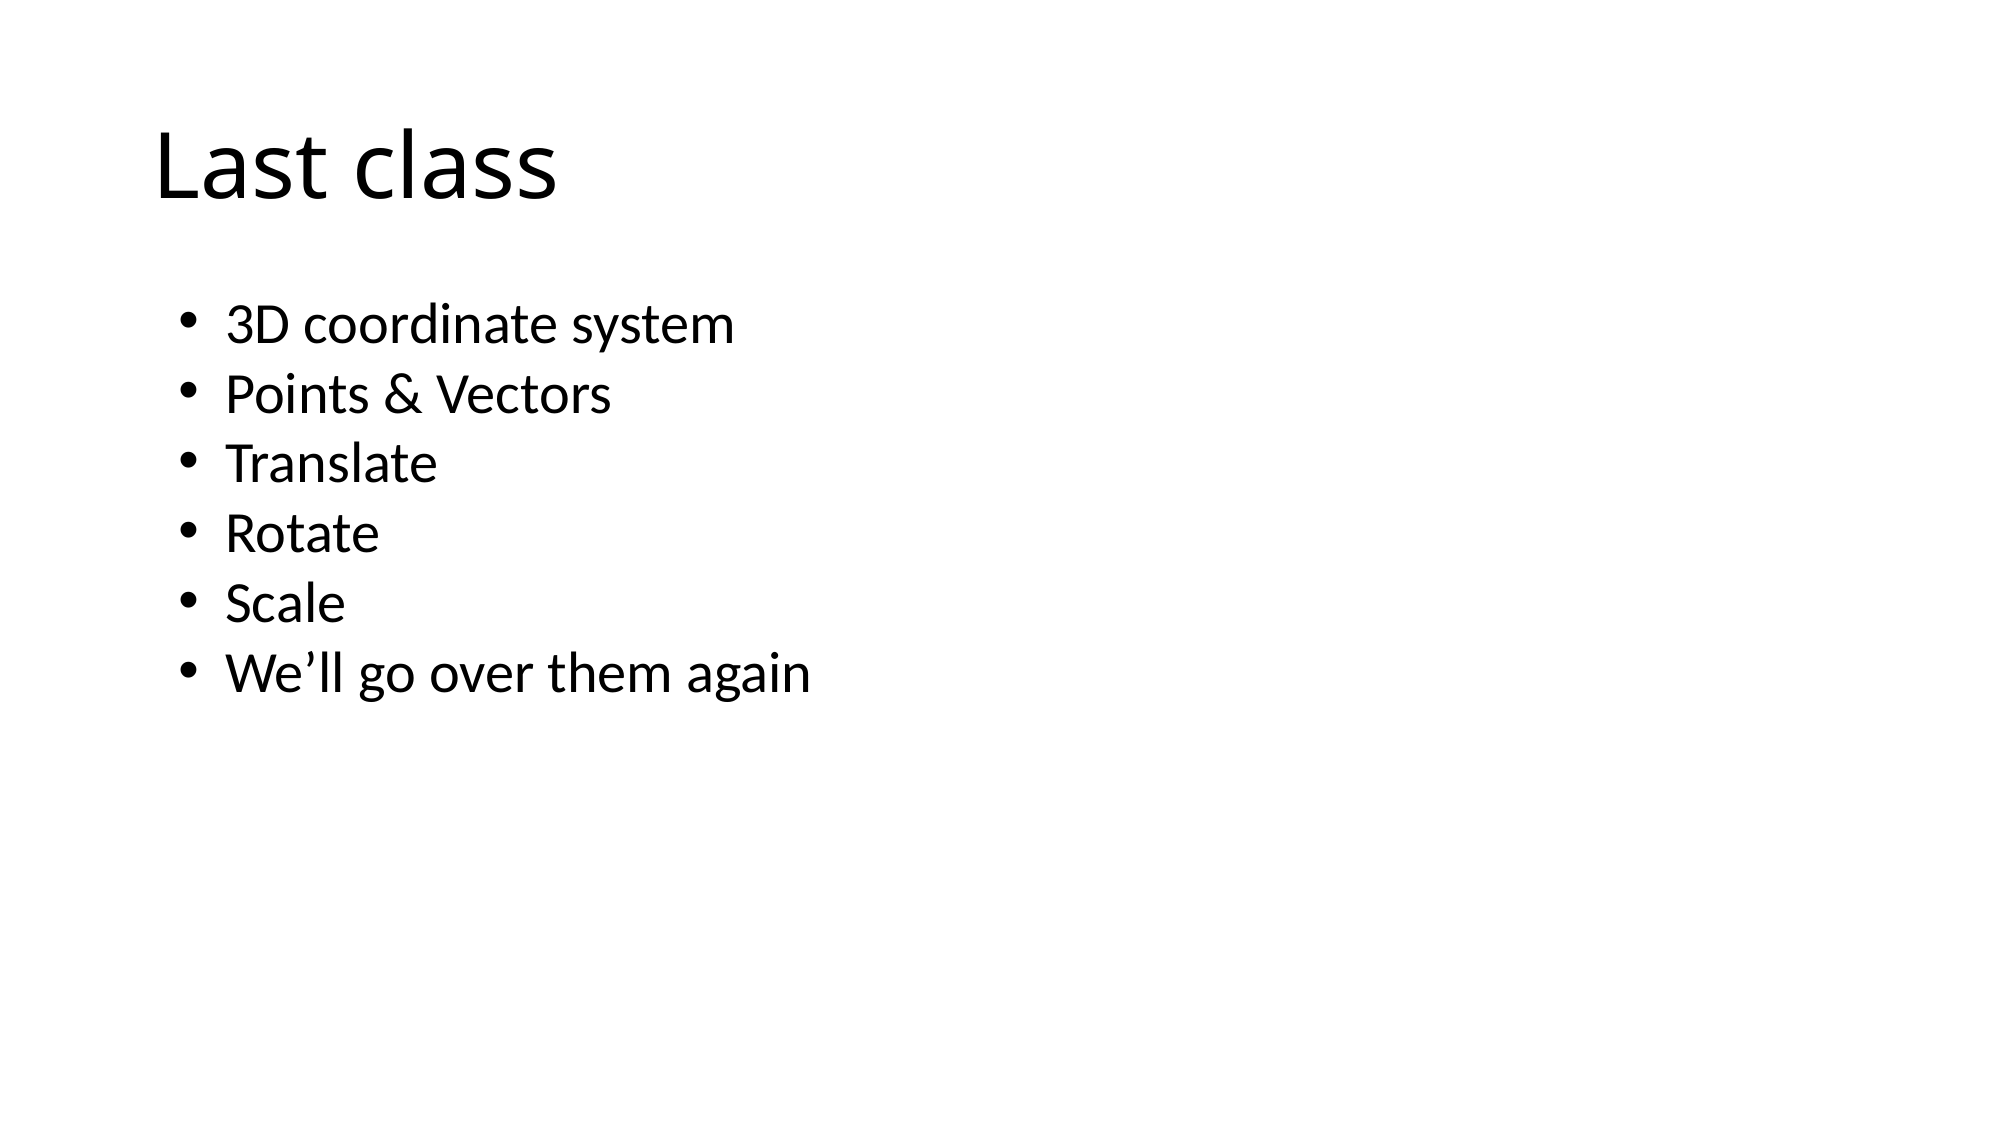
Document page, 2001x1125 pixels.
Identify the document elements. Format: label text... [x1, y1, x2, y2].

text_box 3D coordinate system Points & Vectors Translate Rotate Scale We’ll go over them again [163, 277, 828, 782]
title Last class [137, 59, 1863, 278]
